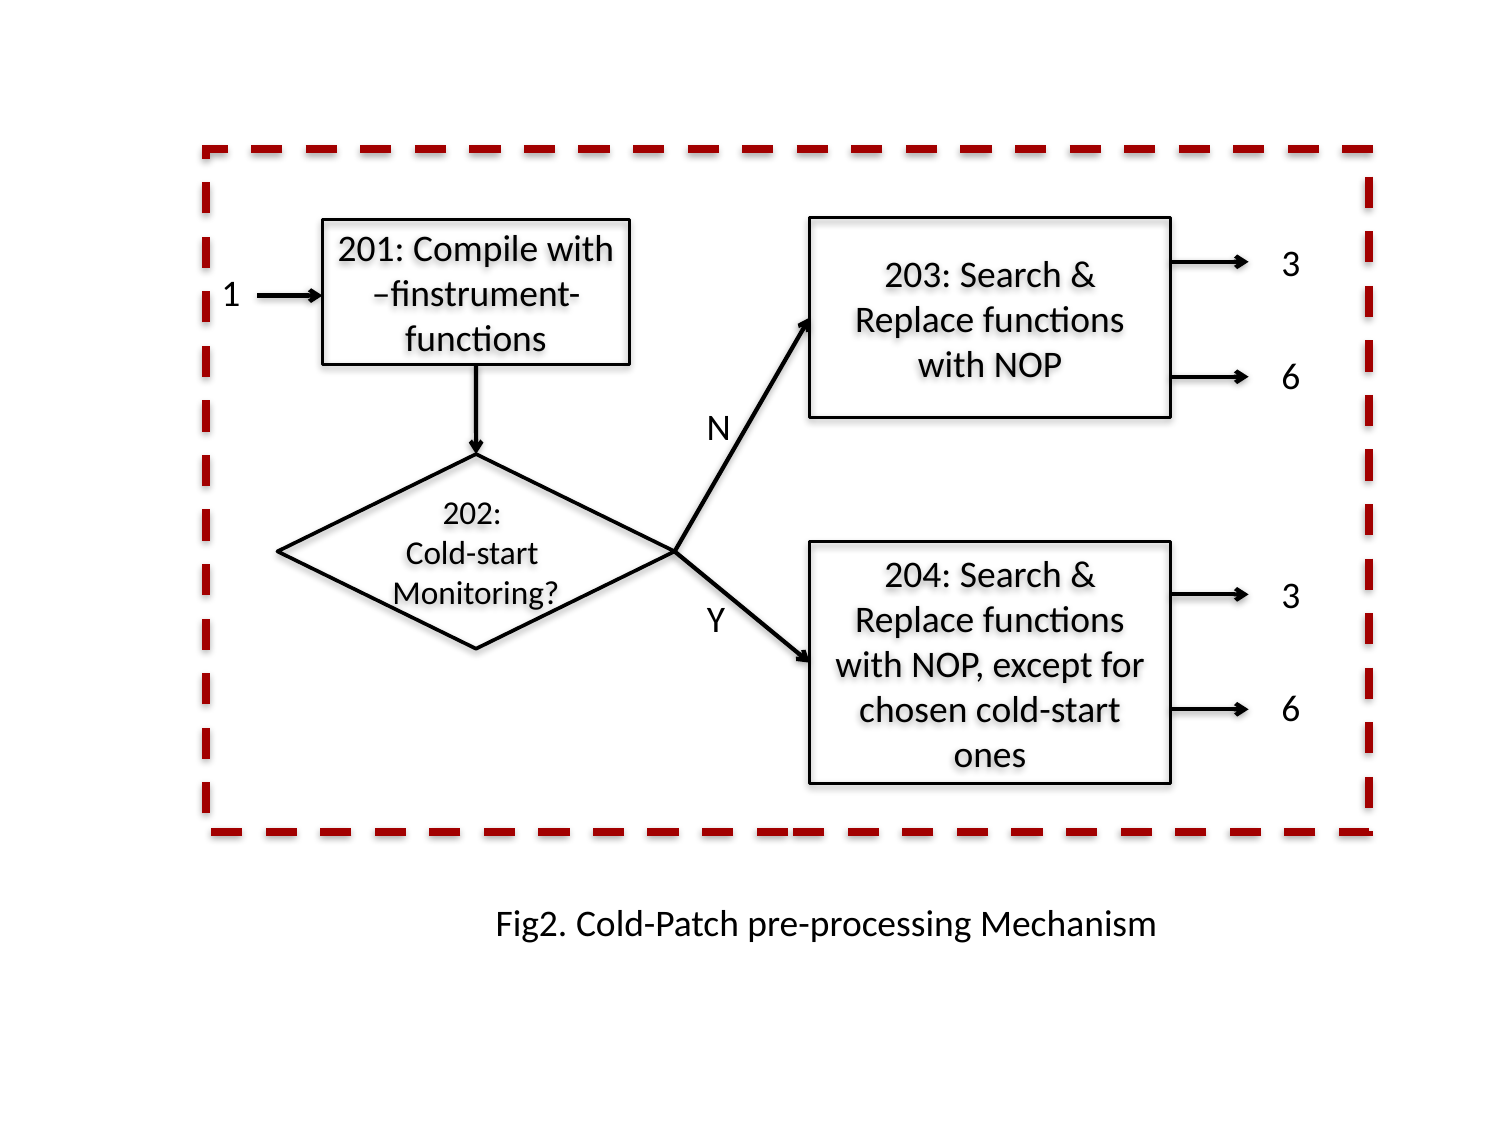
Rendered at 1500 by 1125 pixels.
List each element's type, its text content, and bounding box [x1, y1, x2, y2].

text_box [674, 317, 810, 550]
text_box 6 [1266, 676, 1316, 737]
text_box 3 [1266, 564, 1316, 624]
text_box Fig2. Cold-Patch pre-processing Mechanism [480, 891, 1173, 952]
text_box [205, 148, 1370, 833]
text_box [674, 551, 810, 663]
